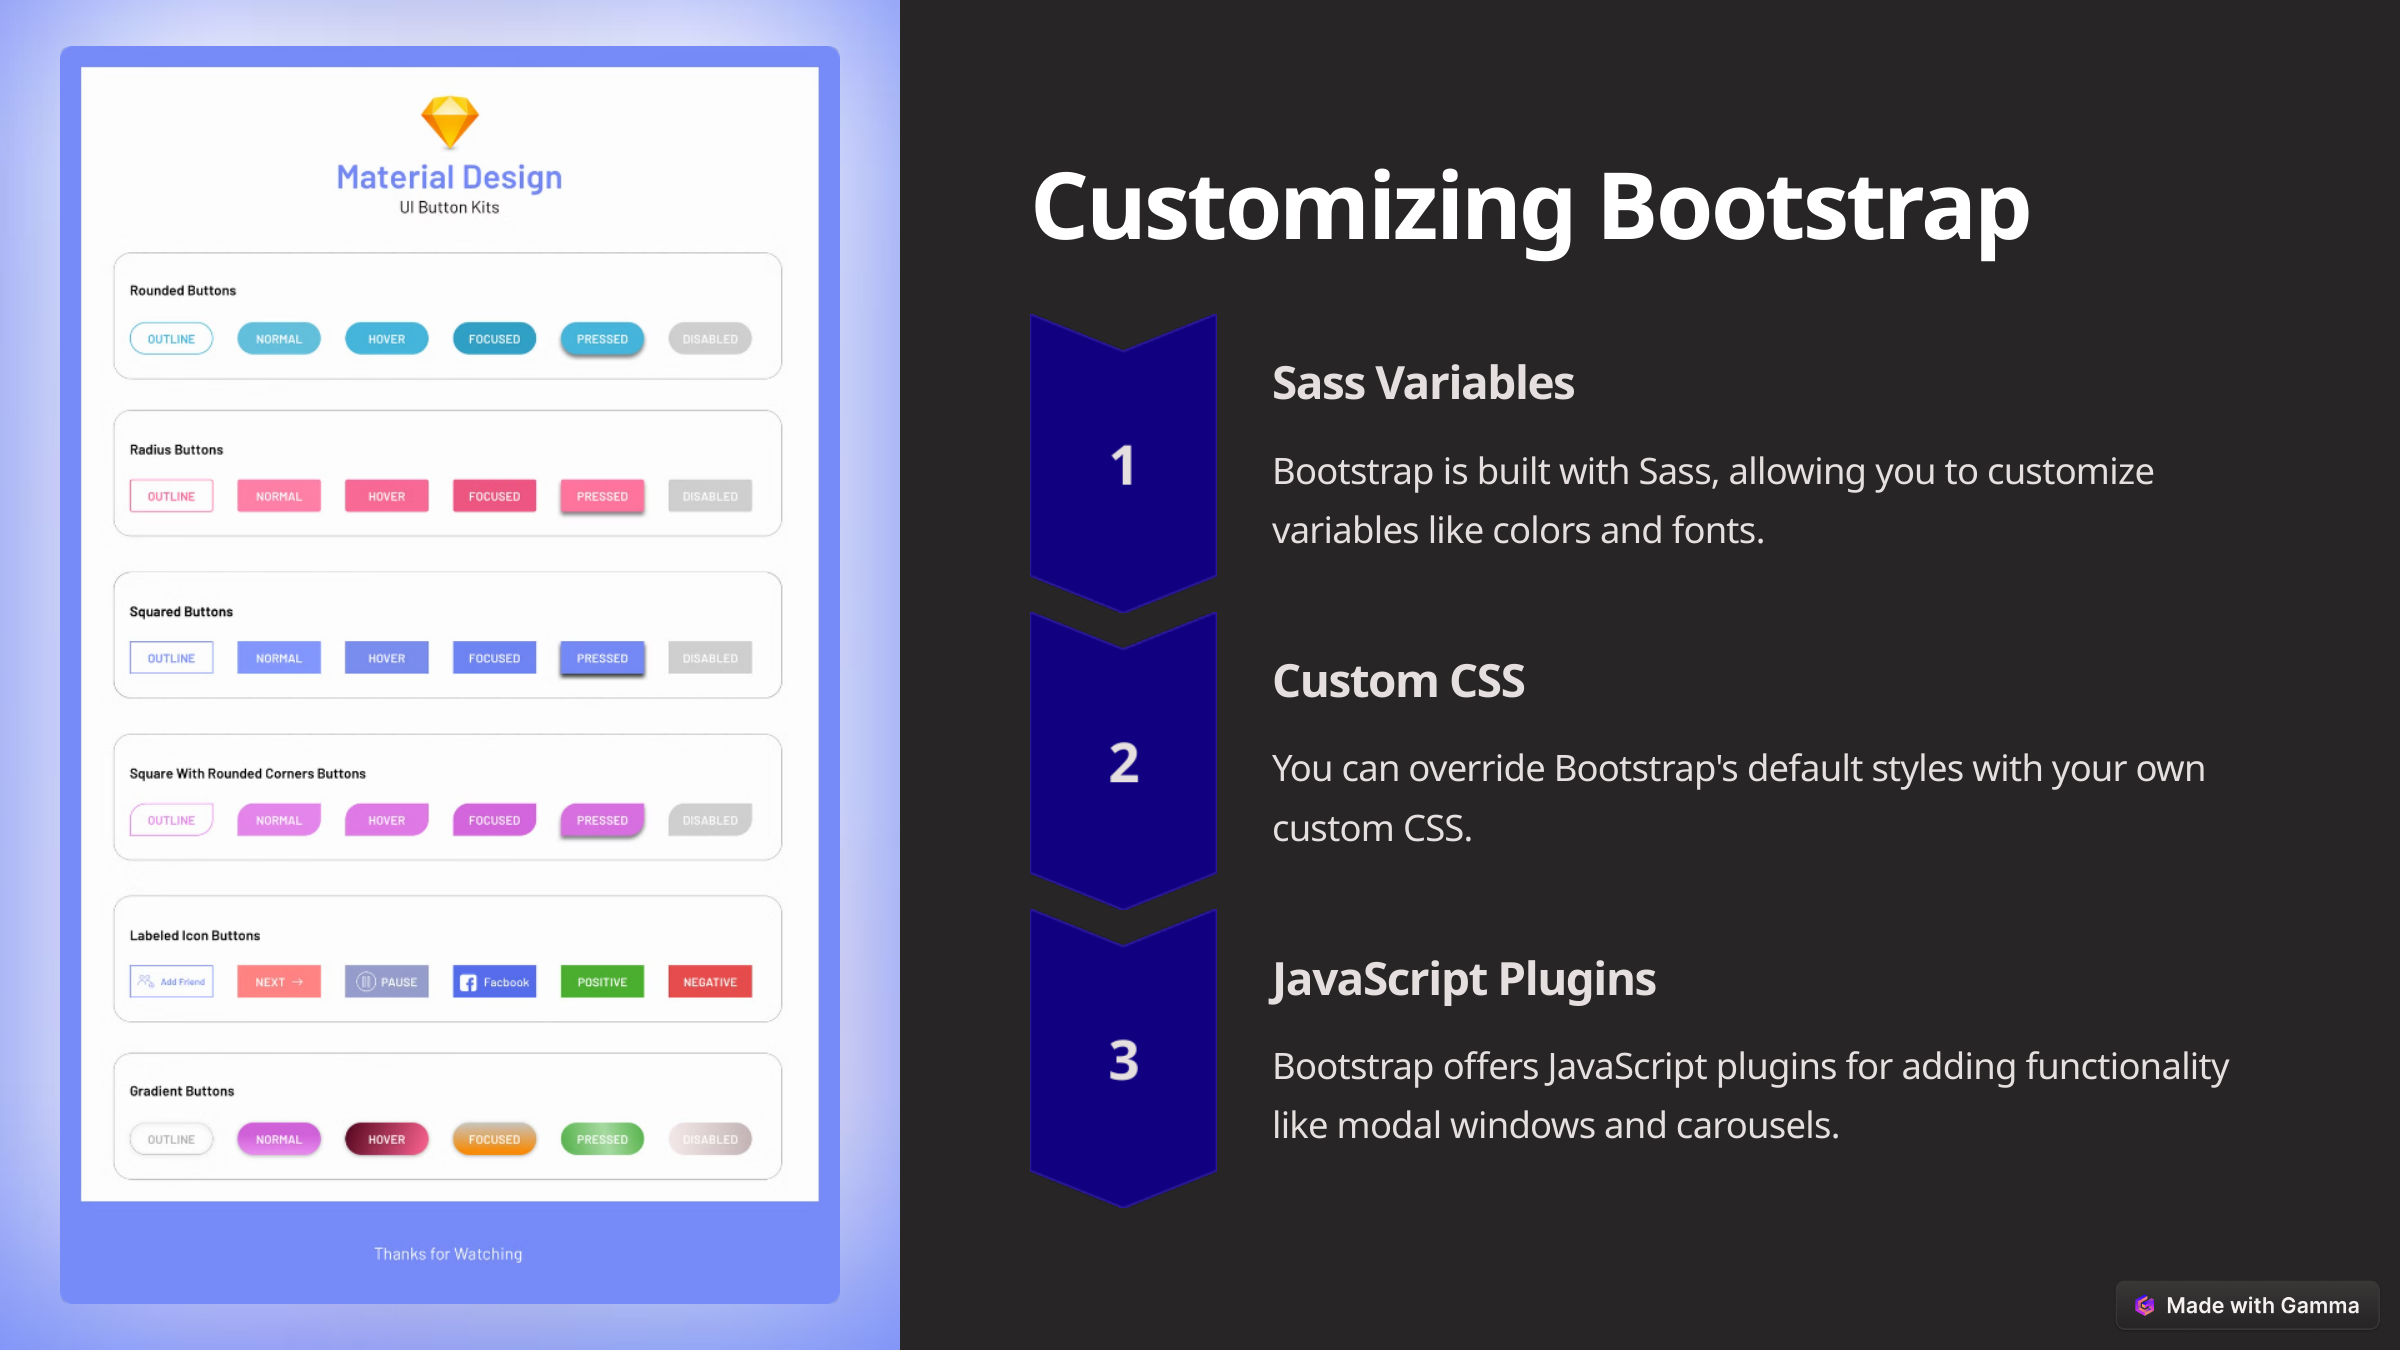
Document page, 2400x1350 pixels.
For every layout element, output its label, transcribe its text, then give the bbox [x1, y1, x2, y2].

text_box Sass Variables [1271, 351, 1738, 410]
text_box JavaScript Plugins [1271, 947, 1738, 1006]
text_box Bootstrap is built with Sass, allowing you to customize variables like colors and fonts. [1272, 432, 2270, 552]
text_box Custom CSS [1271, 649, 1738, 708]
picture [2106, 1271, 2389, 1339]
picture [0, 0, 900, 1350]
text_box You can override Bootstrap's default styles with your own custom CSS. [1272, 729, 2270, 849]
text_box Customizing Bootstrap [1030, 142, 2013, 259]
text_box Bootstrap offers JavaScript plugins for adding functionality like modal windows and carousels. [1272, 1027, 2270, 1147]
picture [1030, 314, 1217, 1208]
